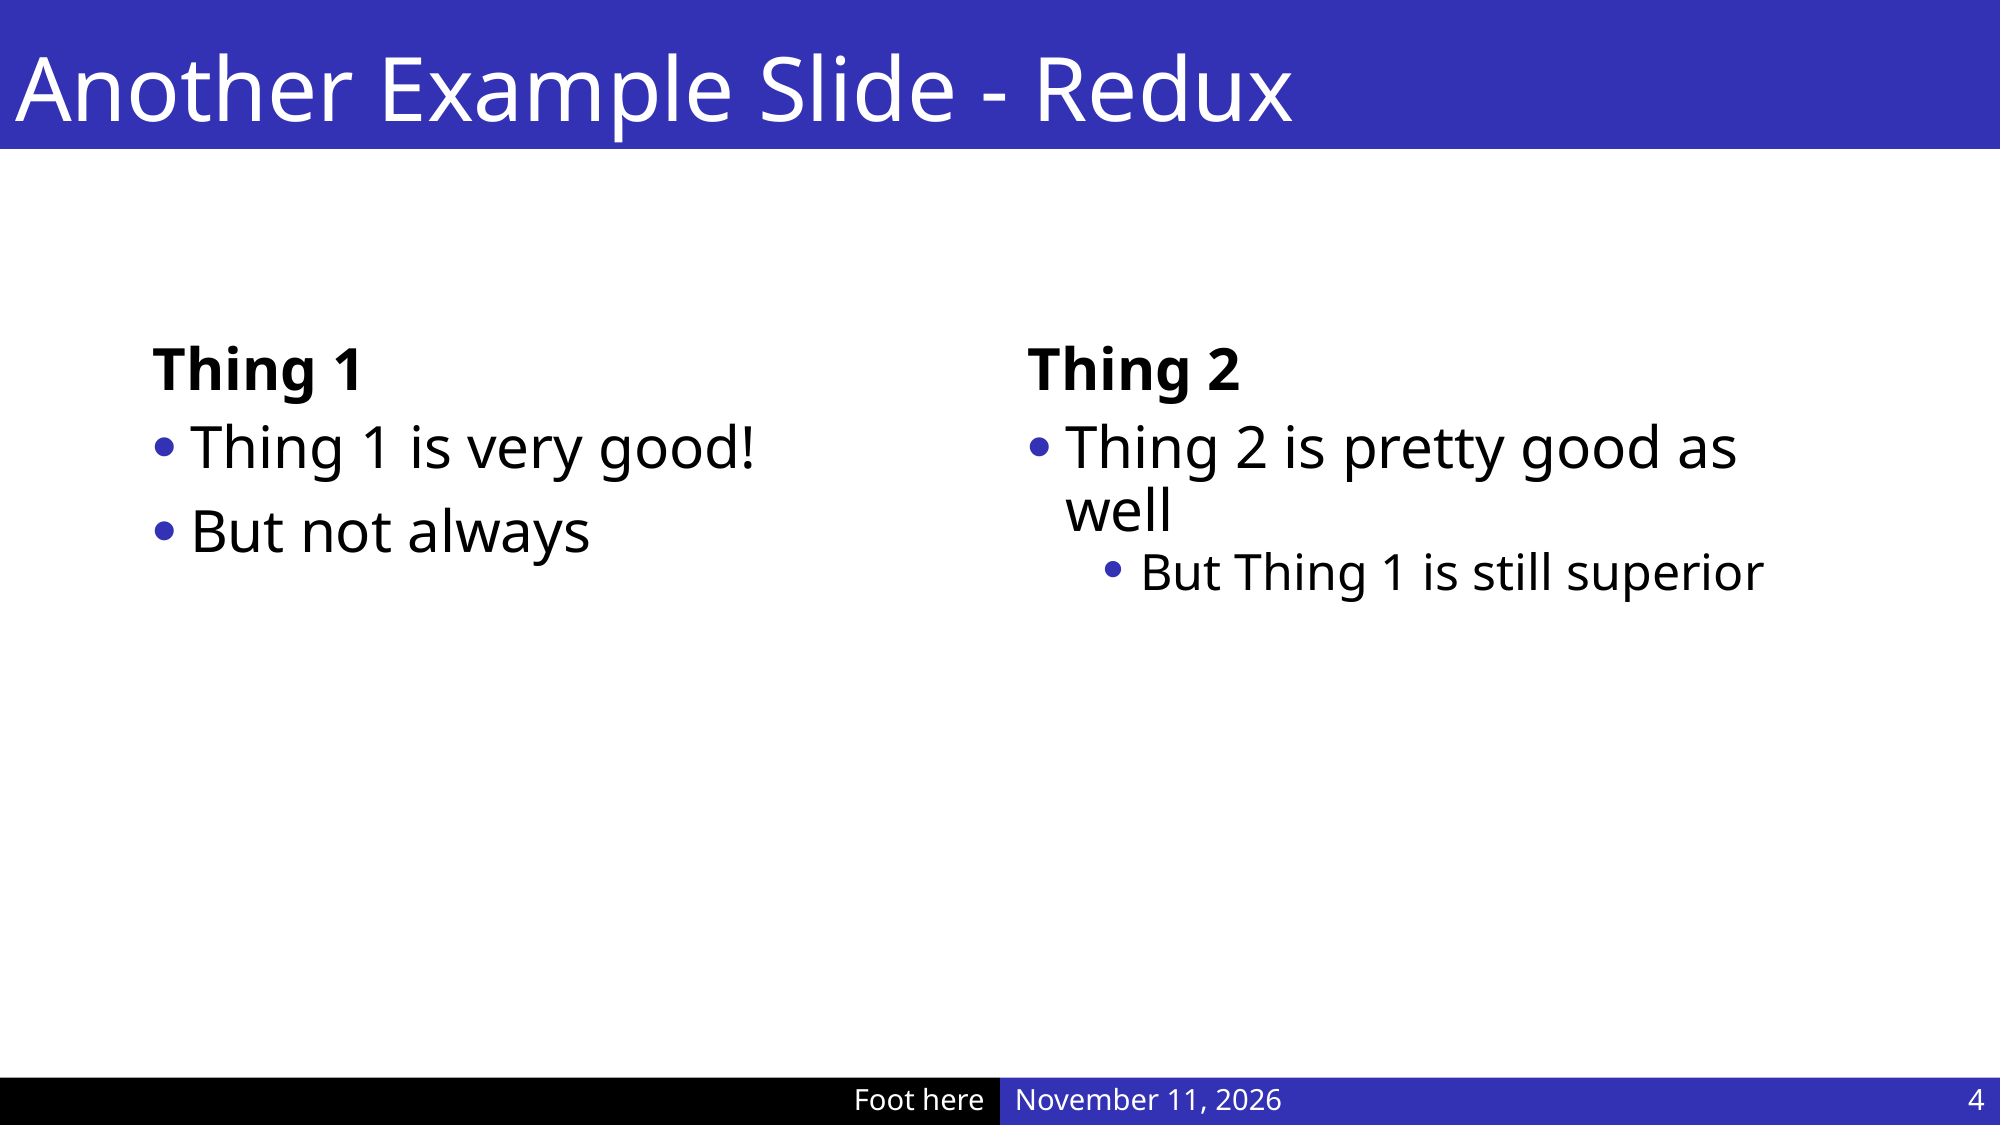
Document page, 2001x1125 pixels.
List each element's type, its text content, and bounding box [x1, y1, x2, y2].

footer Foot here [0, 1077, 1000, 1125]
title Another Example Slide - Redux [0, 0, 2000, 149]
list Thing 1 [137, 275, 984, 410]
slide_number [1000, 1077, 1449, 1125]
list Thing 1 is very good! But not always [137, 410, 984, 1016]
slide_number 4 [1449, 1077, 2000, 1125]
list Thing 2 [1012, 275, 1863, 410]
list Thing 2 is pretty good as well But Thing 1 is still superior [1012, 410, 1863, 1016]
